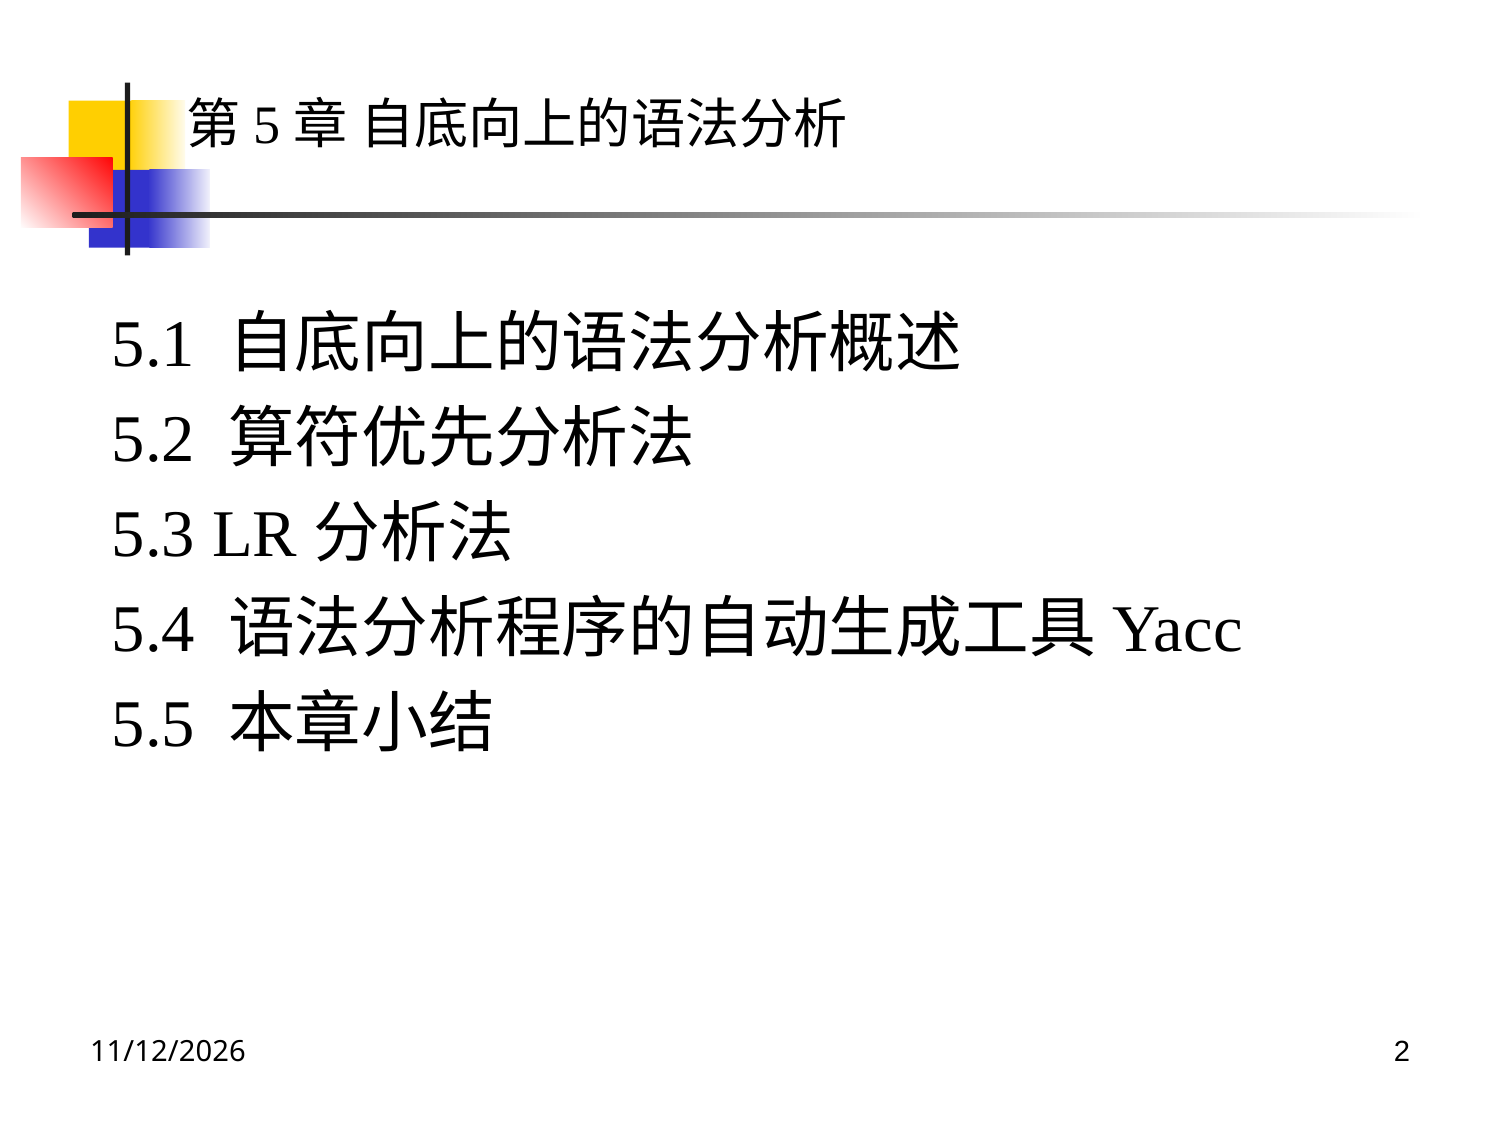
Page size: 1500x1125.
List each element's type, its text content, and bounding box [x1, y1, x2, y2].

title 第5章 自底向上的语法分析 [171, 58, 1450, 185]
slide_number 2 [1074, 1024, 1426, 1103]
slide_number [74, 1024, 426, 1103]
list 5.1 自底向上的语法分析概述 5.2 算符优先分析法 5.3 LR分析法 5.4 语法分析程序的自动生成工具Yacc 5.5 本章小结 [96, 292, 1306, 1035]
